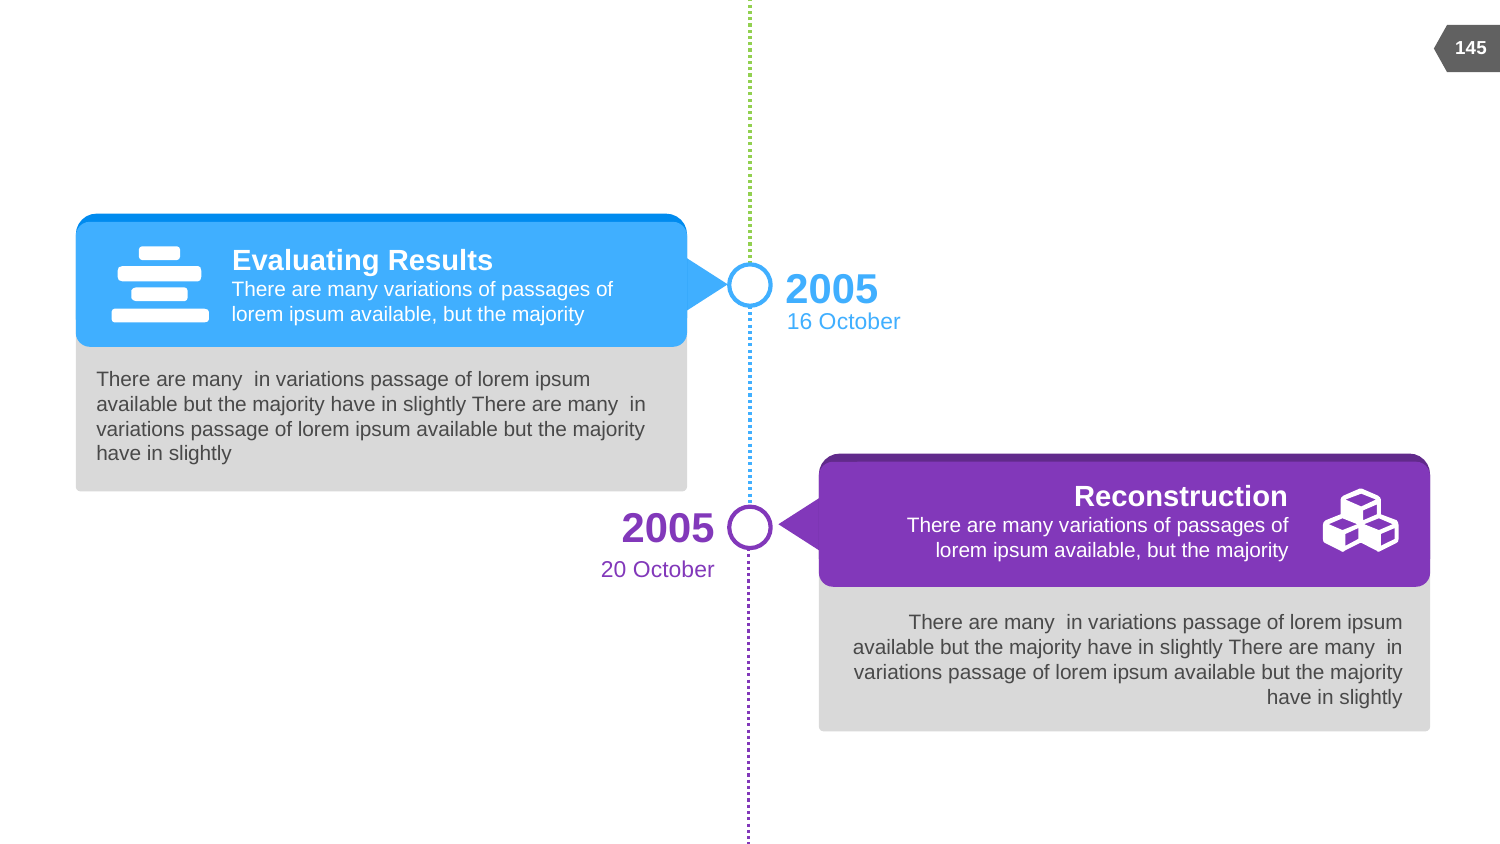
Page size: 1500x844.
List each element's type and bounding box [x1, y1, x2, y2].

text_box [621, 500, 715, 551]
text_box [73, 0, 773, 844]
text_box [785, 261, 901, 334]
slide_number [1439, 24, 1500, 70]
text_box [778, 453, 1433, 734]
text_box [600, 554, 715, 582]
